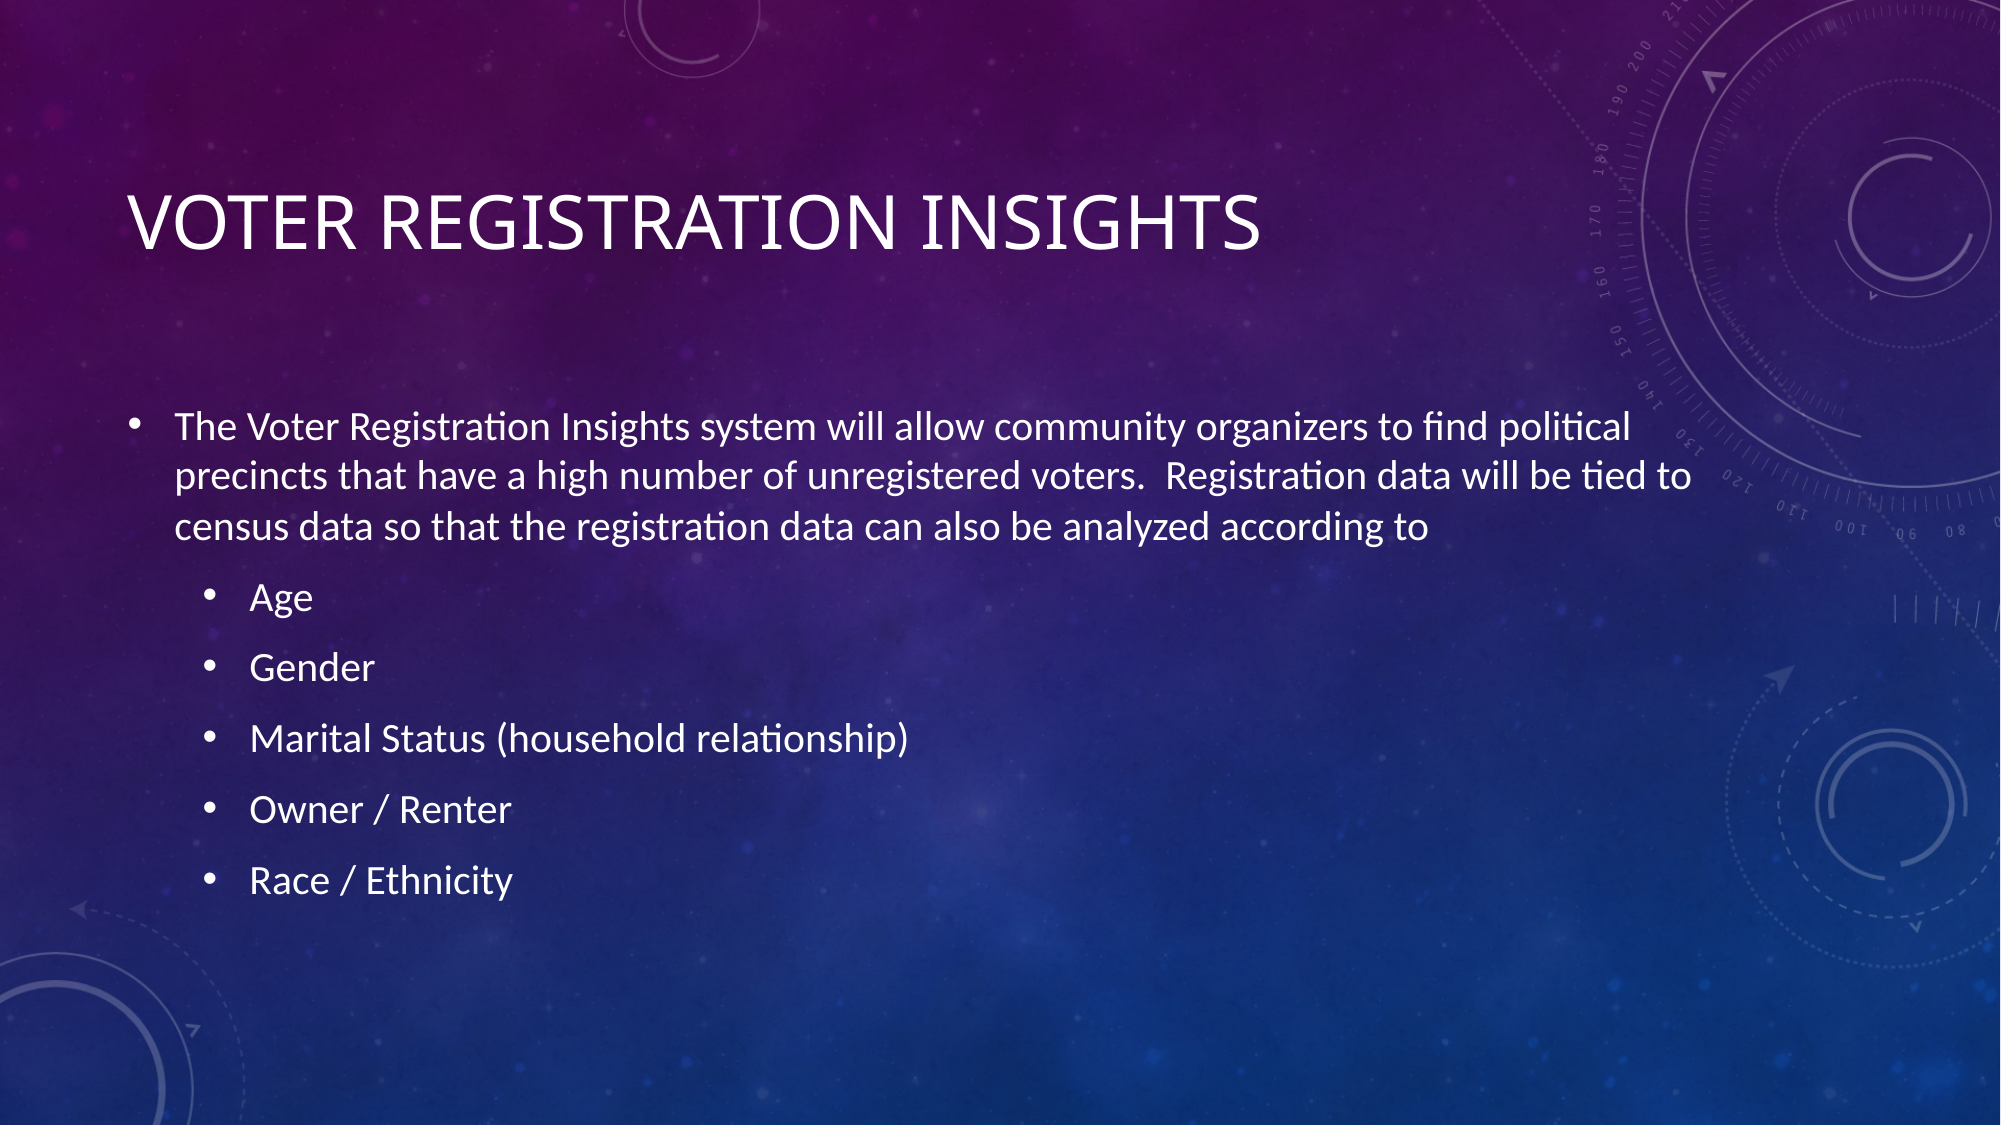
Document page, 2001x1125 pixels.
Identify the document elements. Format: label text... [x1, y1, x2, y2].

picture [0, 0, 2001, 1125]
title Voter Registration Insights [112, 99, 1775, 339]
list The Voter Registration Insights system will allow community organizers to find political precincts that have a high number of unregistered voters. Registration data will be tied to census data so that the registration data can also be analyzed according to Age Gender Marital Status (household relationship) Owner / Renter Race / Ethnicity [112, 351, 1775, 950]
